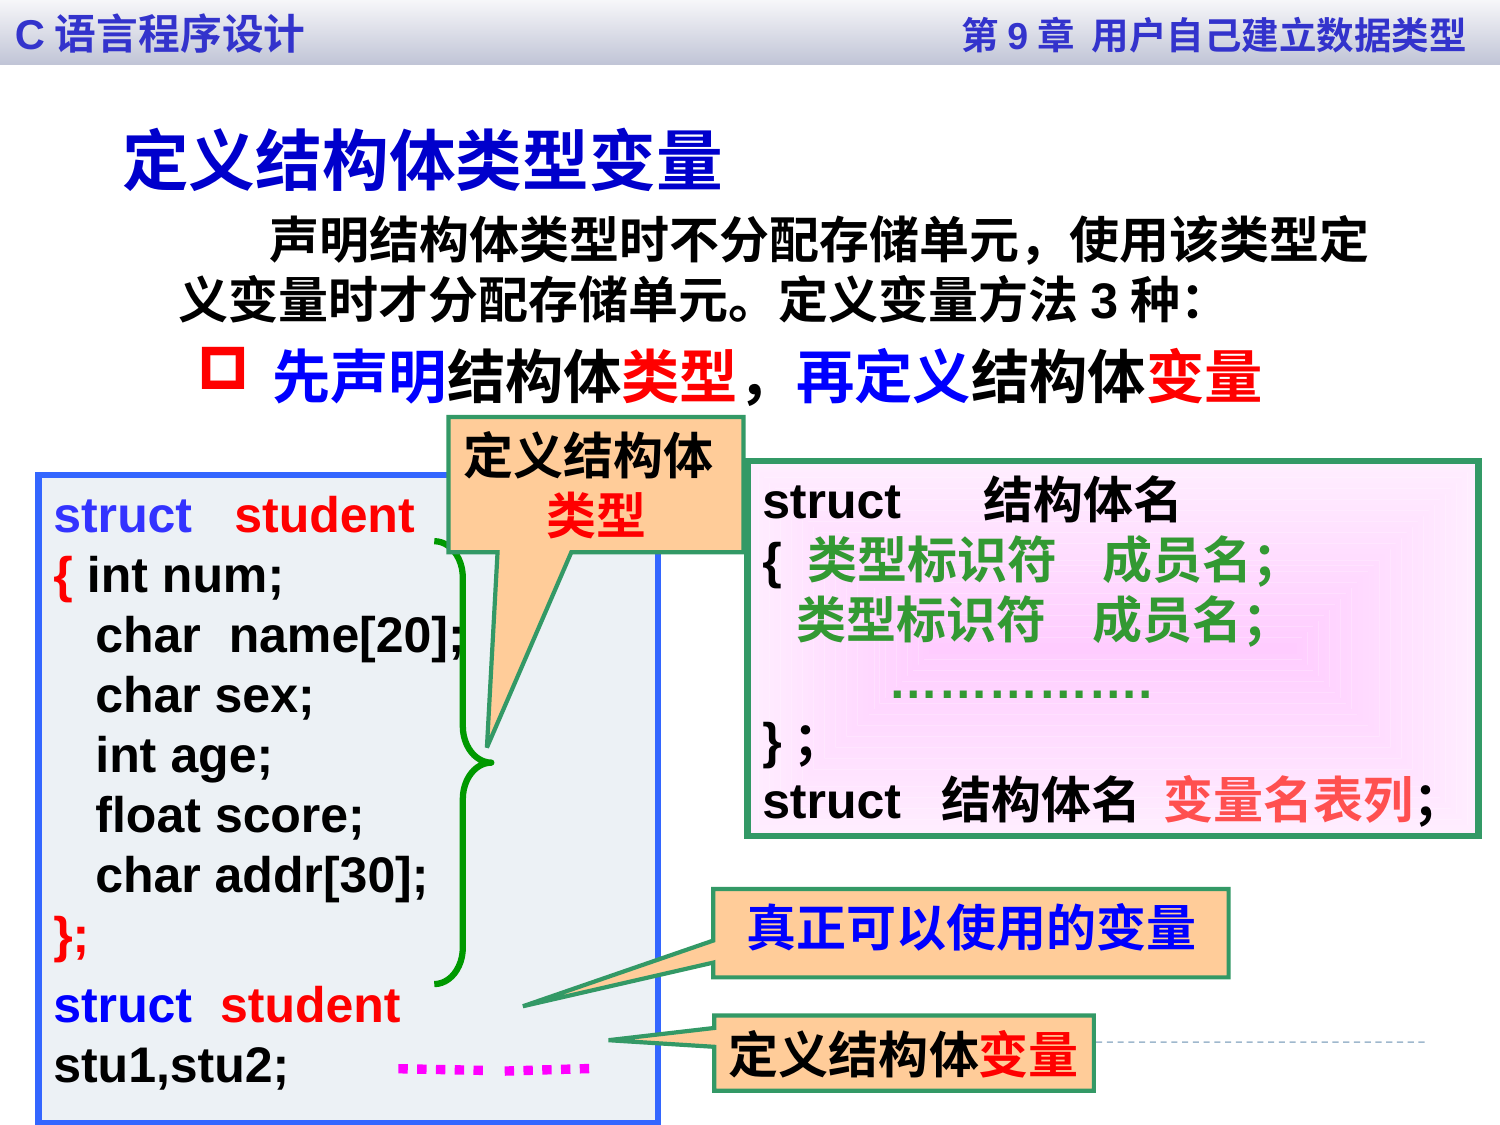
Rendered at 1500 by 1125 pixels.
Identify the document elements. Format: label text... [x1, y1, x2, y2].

text_box [434, 541, 492, 985]
text_box 定义结构体变量 [608, 1015, 1094, 1091]
text_box struct 结构体名 { 类型标识符 成员名； 类型标识符 成员名； ……………. }； struct 结构体名 变量名表列； [747, 461, 1479, 836]
text_box struct student { int num; char name[20]; char sex; int age; float score; char addr[30]; }; struct student stu1,stu2; [38, 474, 659, 1124]
text_box 定义结构体 类型 [448, 416, 744, 748]
text_box 定义结构体类型变量 声明结构体类型时不分配存储单元，使用该类型定义变量时才分配存储单元。定义变量方法3种： 先声明结构体类型，再定义结构体变量 [107, 111, 1413, 435]
text_box 真正可以使用的变量 [522, 889, 1229, 1007]
text_box C语言程序设计 第9章 用户自己建立数据类型 [0, 0, 1500, 65]
